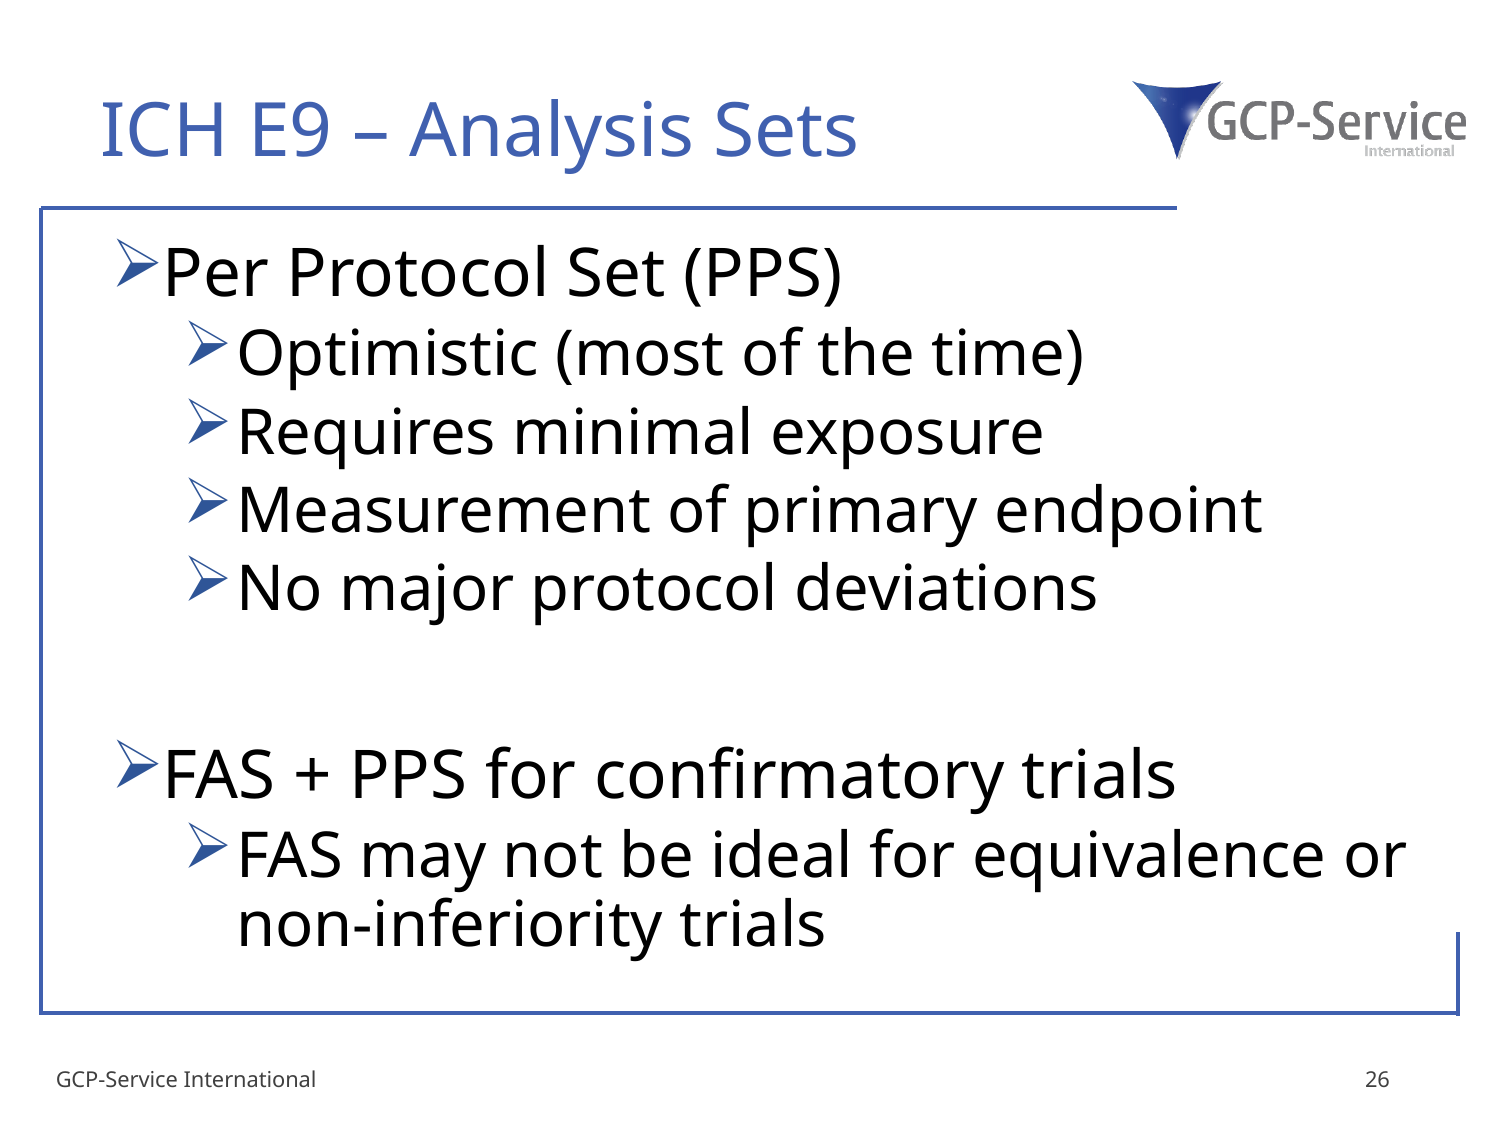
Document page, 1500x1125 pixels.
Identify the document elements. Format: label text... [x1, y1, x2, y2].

title ICH E9 – Analysis Sets [85, 76, 1153, 189]
list Per Protocol Set (PPS) Optimistic (most of the time) Requires minimal exposure Measurement of primary endpoint No major protocol deviations FAS + PPS for confirmatory trials FAS may not be ideal for equivalence or non-inferiority trials [96, 231, 1432, 971]
slide_number 26 [1067, 1050, 1405, 1111]
picture [1153, 81, 1466, 160]
footer GCP-Service International [40, 1050, 549, 1111]
